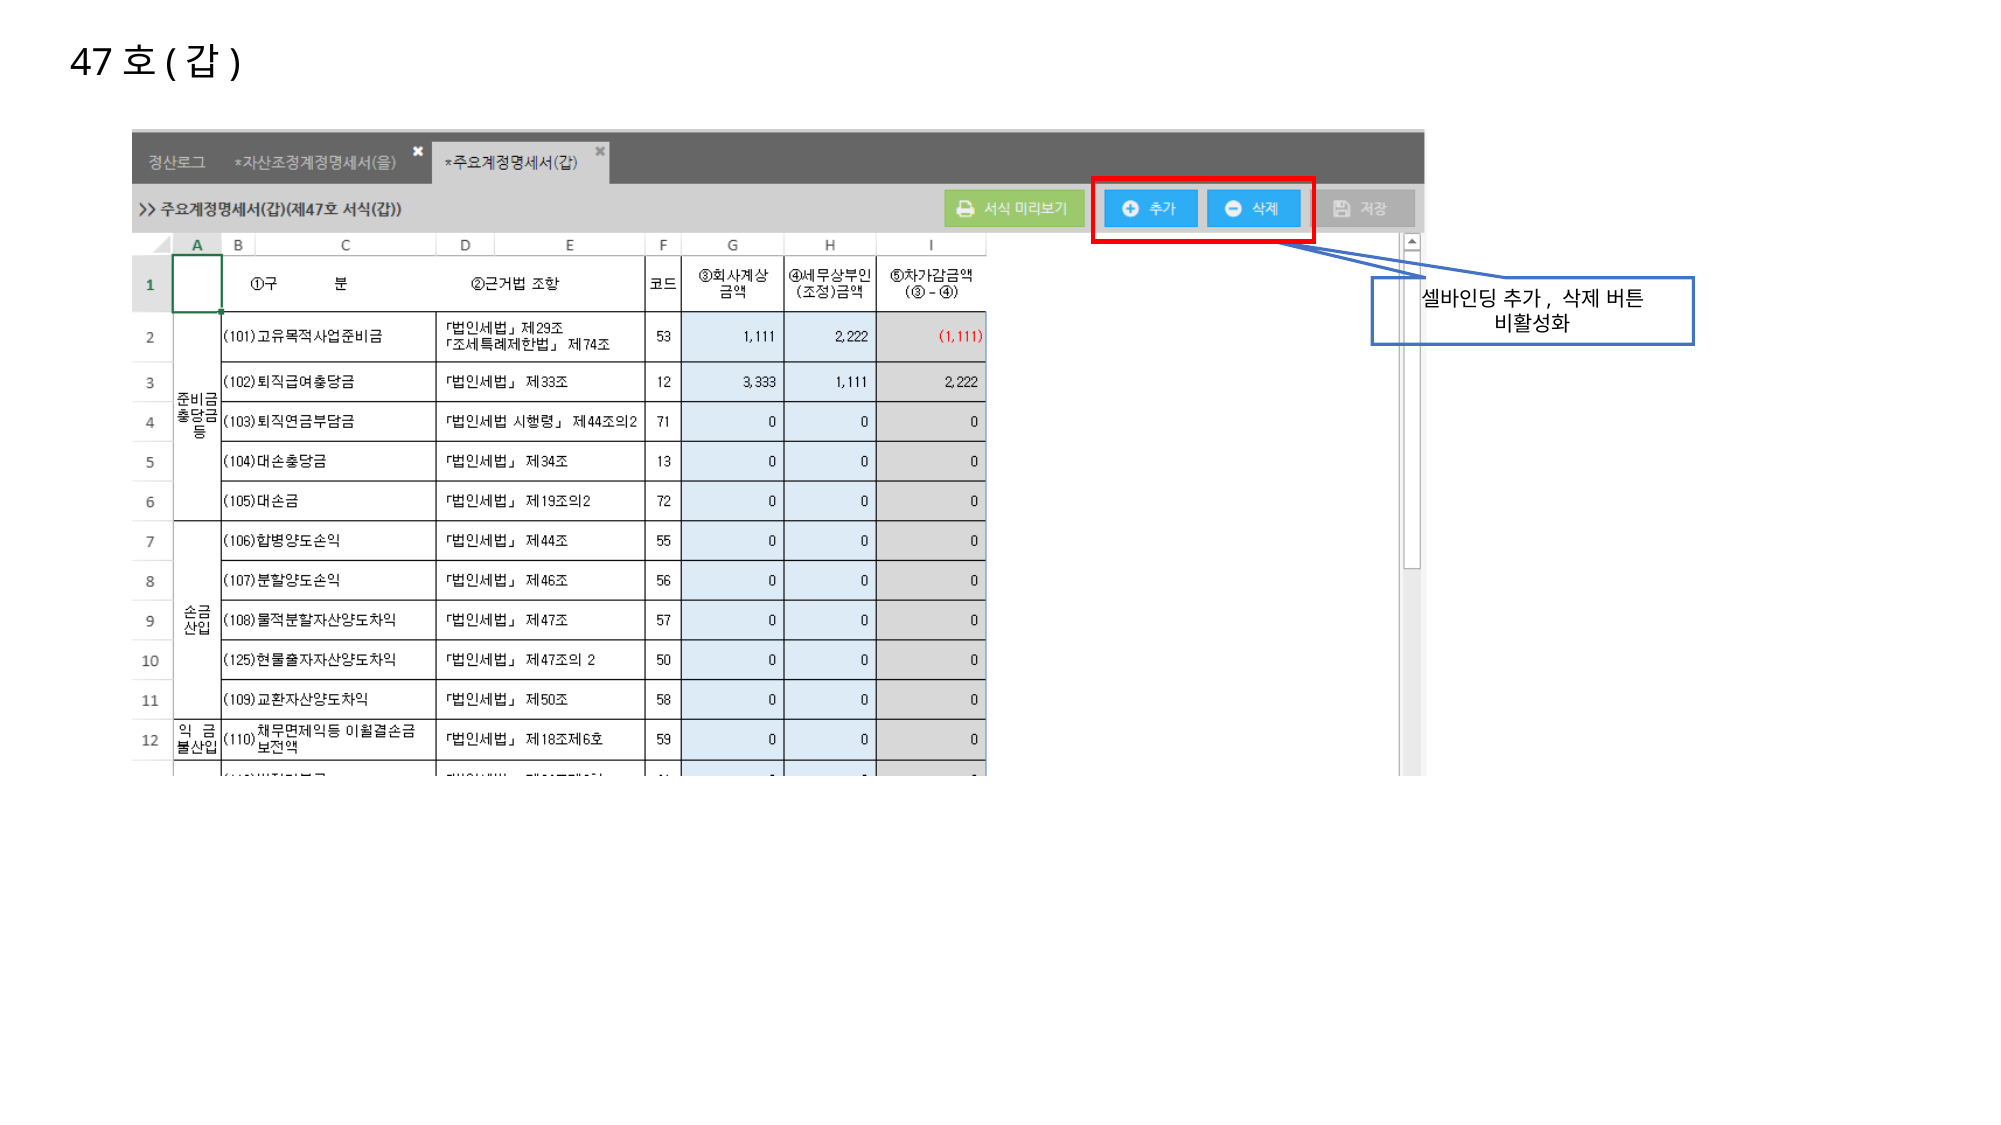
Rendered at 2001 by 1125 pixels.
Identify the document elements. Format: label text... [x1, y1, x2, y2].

text_box 47호(갑) [55, 30, 256, 91]
text_box 셀바인딩 추가, 삭제 버튼 비활성화 [1428, 264, 1695, 346]
picture [132, 129, 1428, 777]
